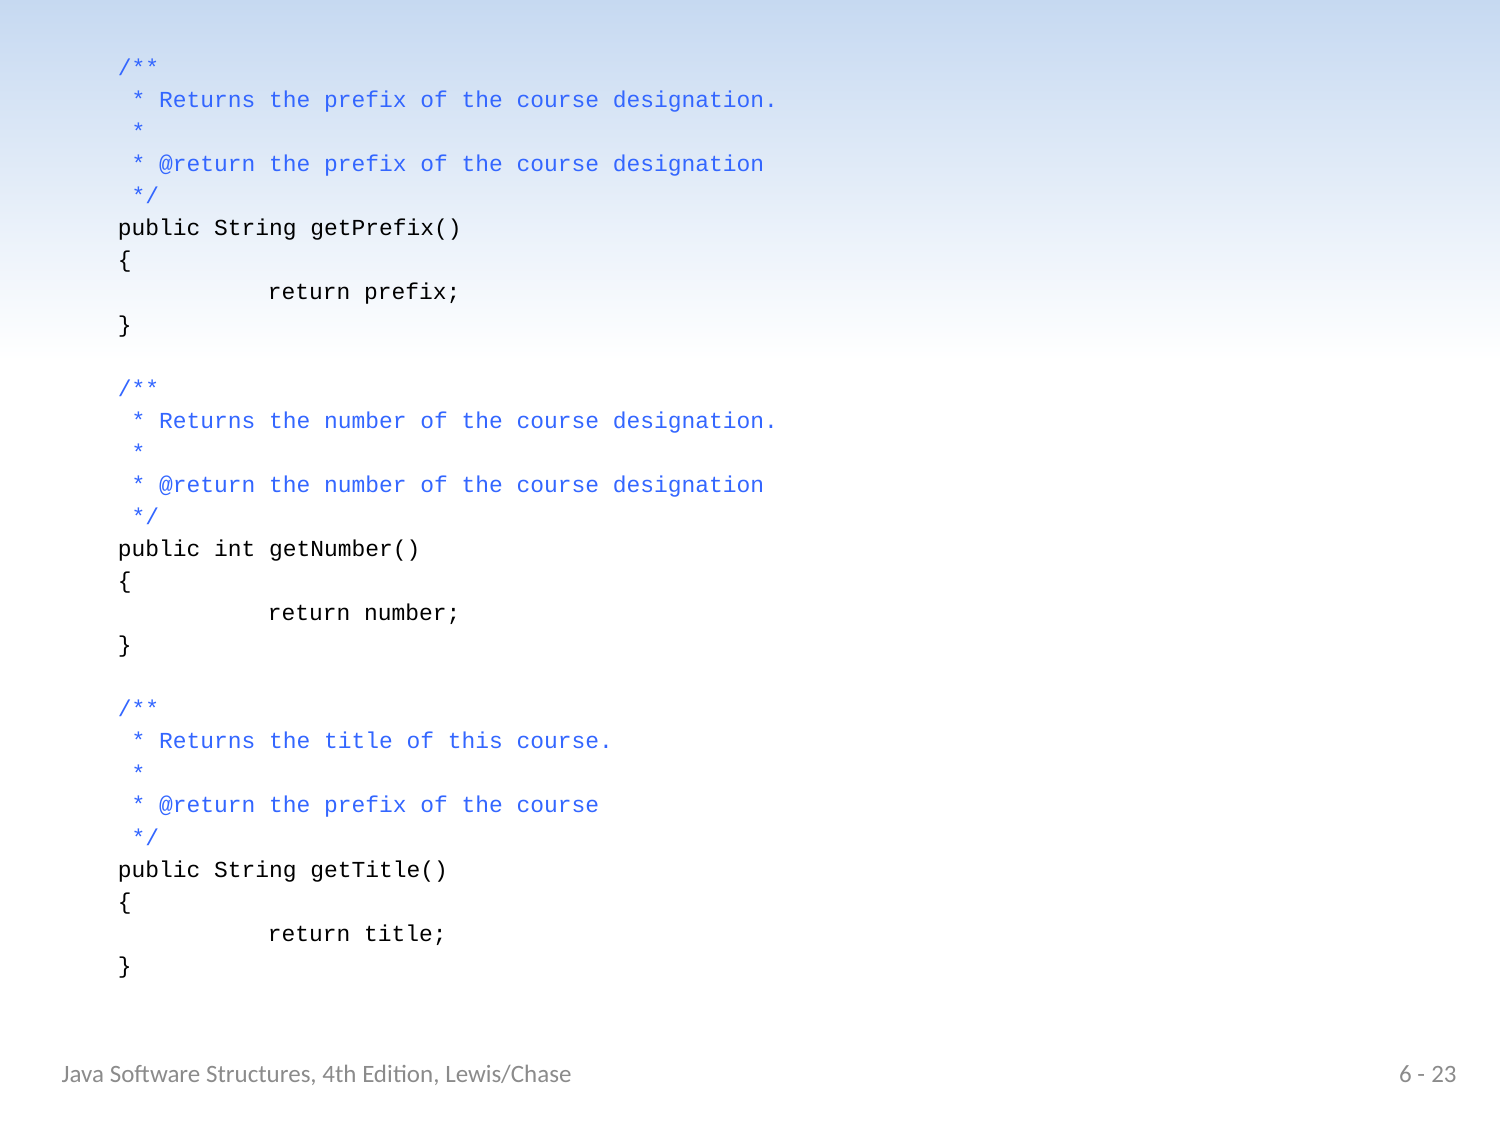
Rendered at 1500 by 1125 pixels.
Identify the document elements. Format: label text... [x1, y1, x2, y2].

footer Java Software Structures, 4th Edition, Lewis/Chase [46, 1042, 1122, 1103]
list /** * Returns the prefix of the course designation. * * @return the prefix of the course designation */ public String getPrefix() { return prefix; } /** * Returns the number of the course designation. * * @return the number of the course designation */ public int getNumber() { return number; } /** * Returns the title of this course. * * @return the prefix of the course */ public String getTitle() { return title; } [46, 45, 1473, 1043]
slide_number 6 - 23 [1122, 1042, 1472, 1103]
